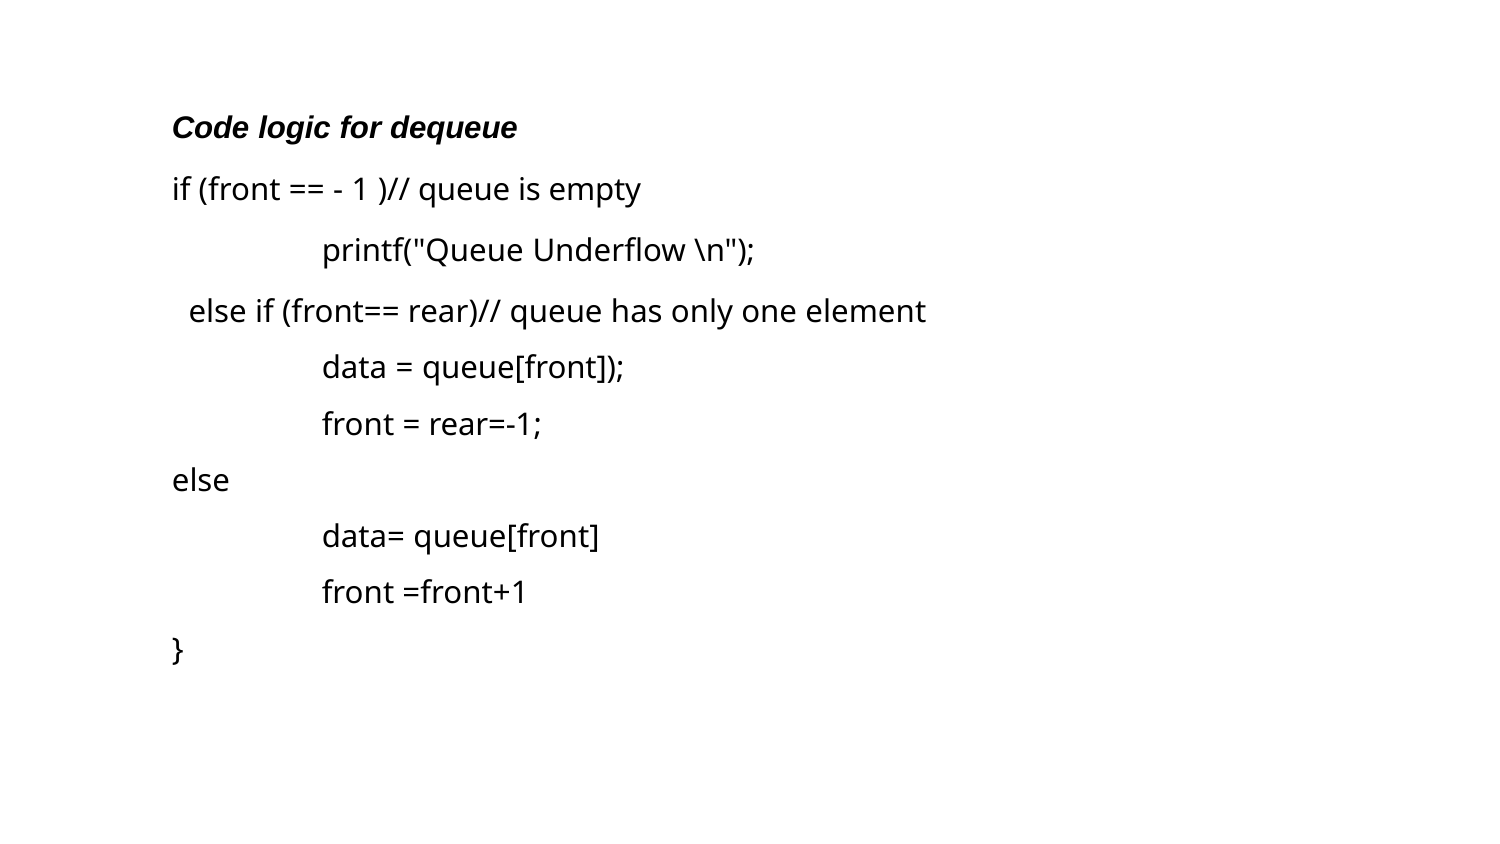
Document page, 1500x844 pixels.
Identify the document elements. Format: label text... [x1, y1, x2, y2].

text_box Code logic for dequeue if (front == - 1 )// queue is empty printf("Queue Underflow \n"); else if (front== rear)// queue has only one element data = queue[front]); front = rear=-1; else data= queue[front] front =front+1 } [169, 86, 963, 667]
